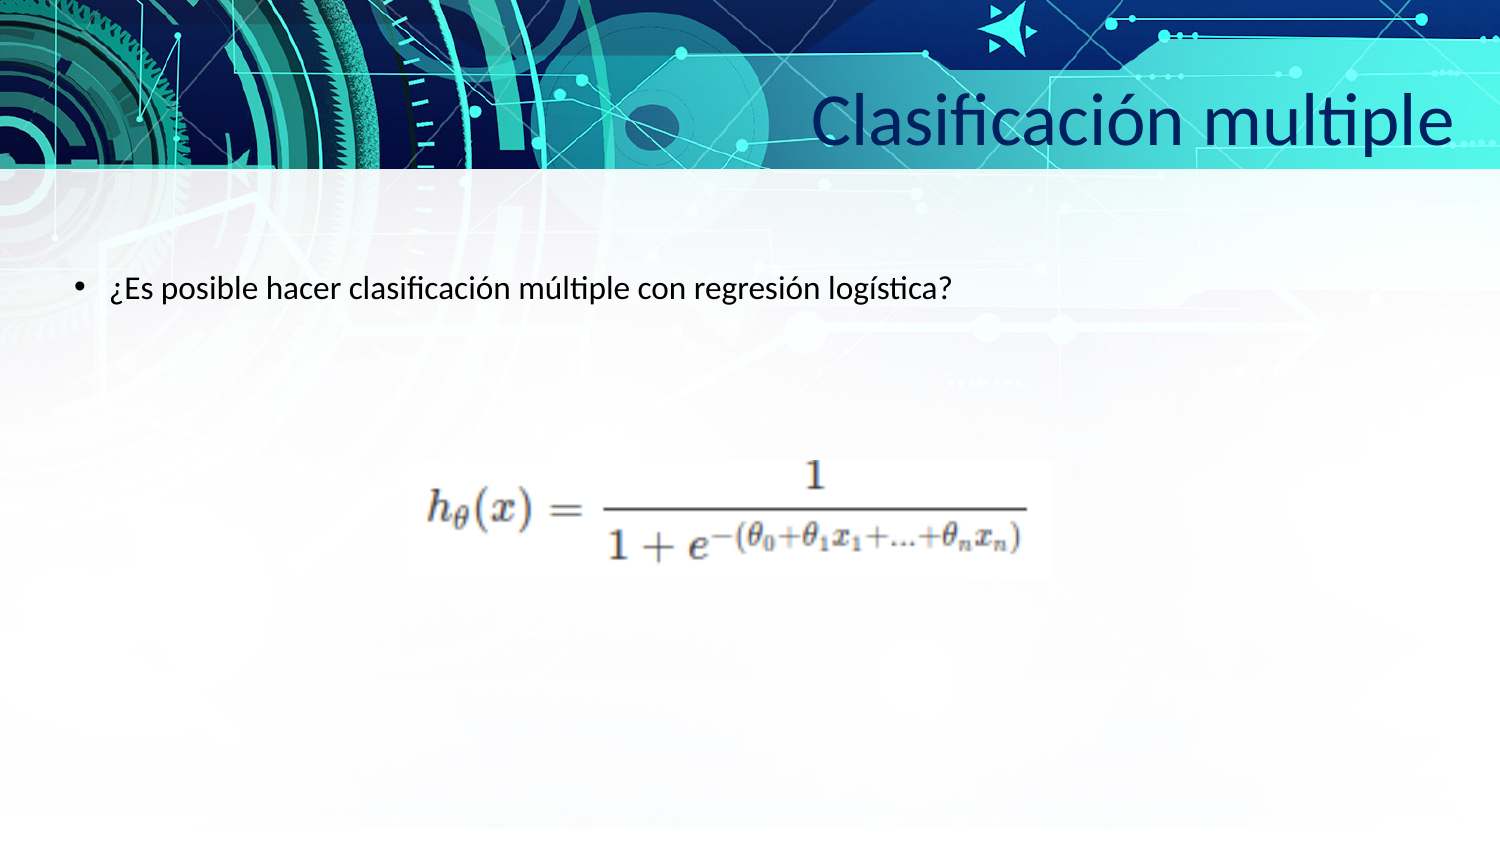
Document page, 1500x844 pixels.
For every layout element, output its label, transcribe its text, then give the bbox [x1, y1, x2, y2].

text_box ¿Es posible hacer clasificación múltiple con regresión logística? [73, 221, 1426, 797]
picture [0, 0, 1500, 844]
text_box Clasificación multiple [118, 65, 1470, 166]
